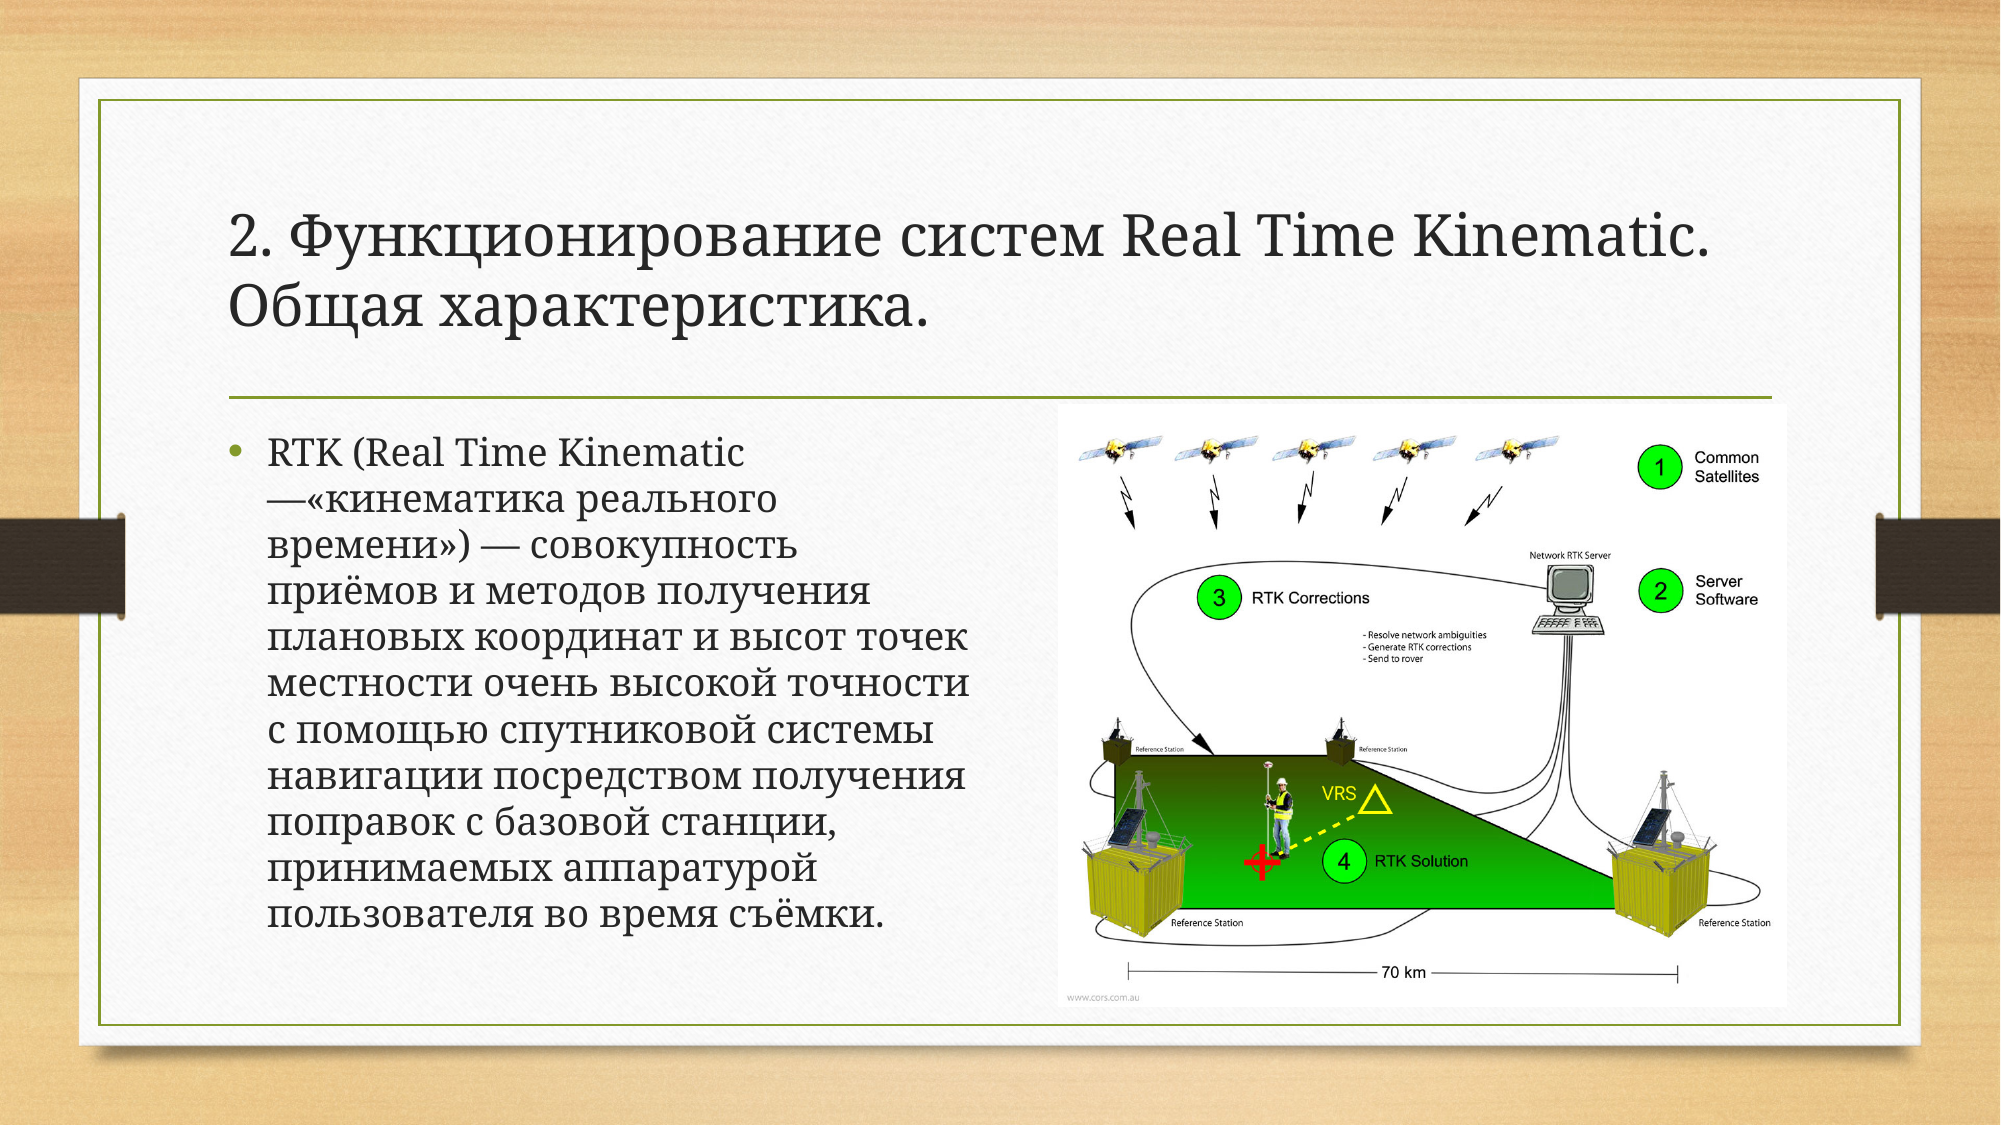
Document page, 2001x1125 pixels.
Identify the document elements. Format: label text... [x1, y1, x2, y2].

title 2. Функционирование систем Real Time Kinematic. Общая характеристика. [212, 161, 1788, 375]
picture [0, 0, 2001, 1125]
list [1057, 403, 1788, 1007]
list RTK (Real Time Kinematic —«кинематика реального времени») — совокупность приёмов и методов получения плановых координат и высот точек местности очень высокой точности с помощью спутниковой системы навигации посредством получения поправок с базовой станции, принимаемых аппаратурой пользователя во время съёмки. [213, 420, 987, 963]
